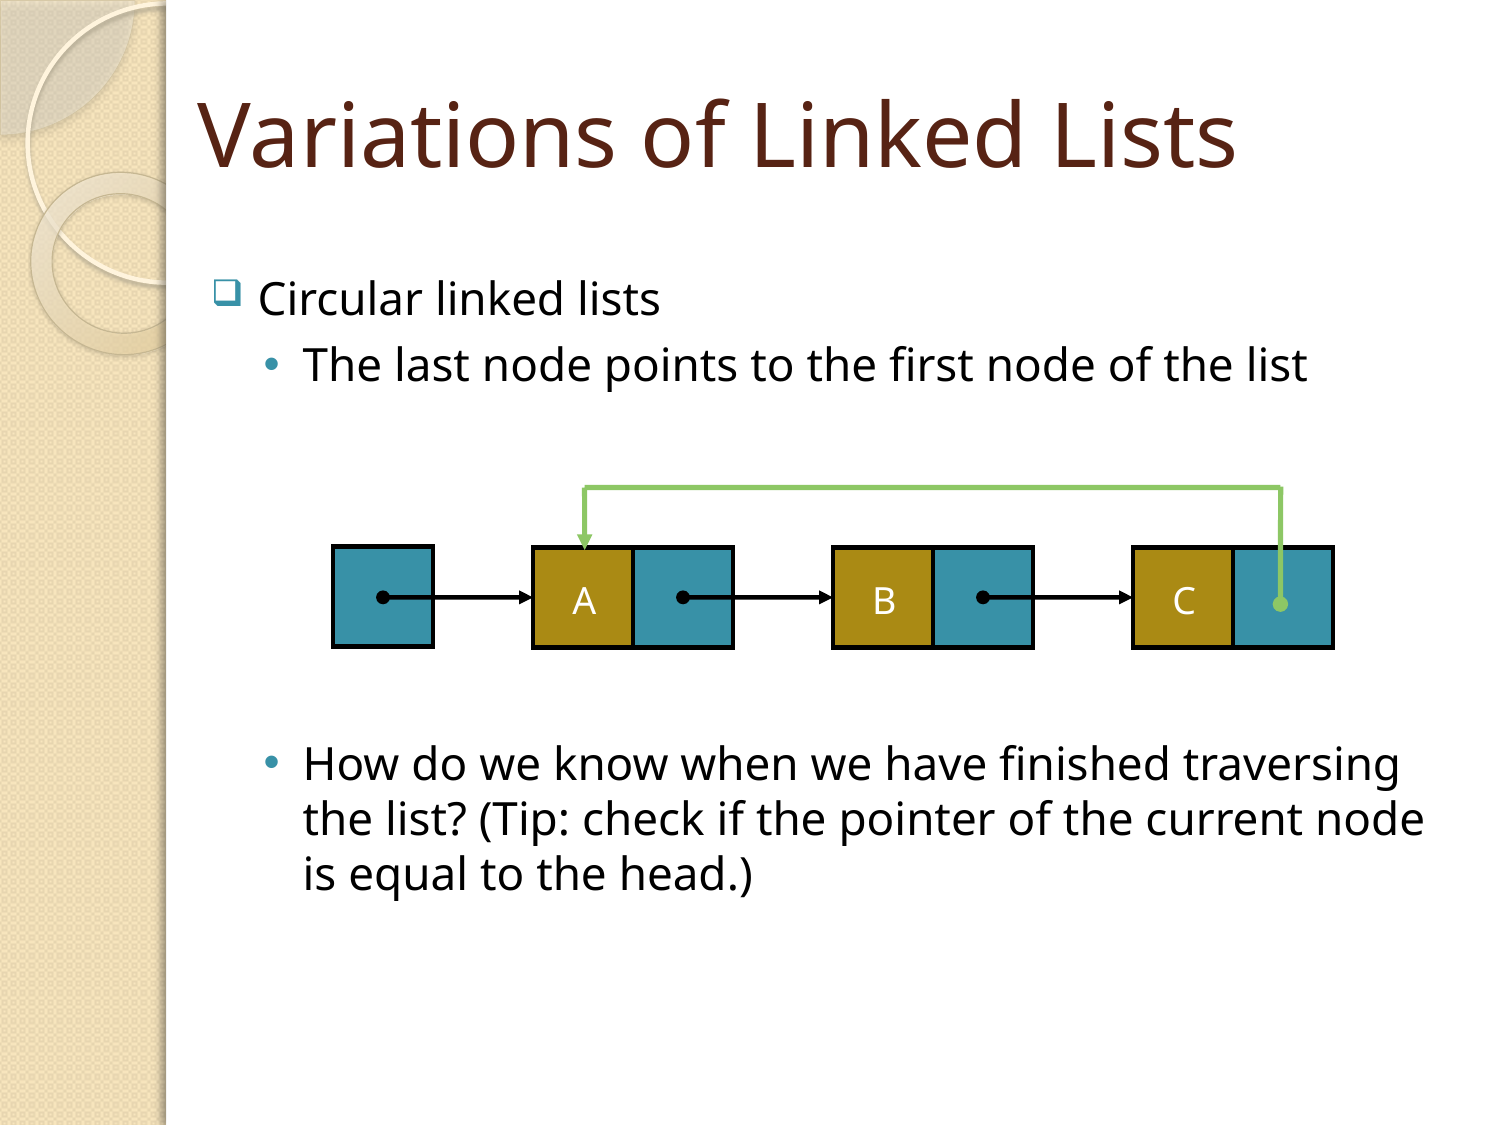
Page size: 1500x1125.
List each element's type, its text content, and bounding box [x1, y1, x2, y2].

text_box [676, 591, 825, 604]
title Variations of Linked Lists [183, 37, 1471, 225]
text_box [578, 487, 591, 544]
text_box [376, 591, 525, 604]
text_box [937, 547, 1033, 648]
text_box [1132, 547, 1234, 648]
text_box [976, 591, 1125, 604]
text_box [333, 546, 433, 647]
text_box Circular linked lists The last node points to the first node of the list How do we know when we have finished traversing the list? (Tip: check if the pointer of the current node is equal to the head.) [183, 262, 1471, 1000]
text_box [532, 547, 634, 648]
text_box [1237, 547, 1333, 648]
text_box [832, 547, 934, 648]
text_box [637, 547, 733, 648]
text_box [1274, 488, 1287, 611]
